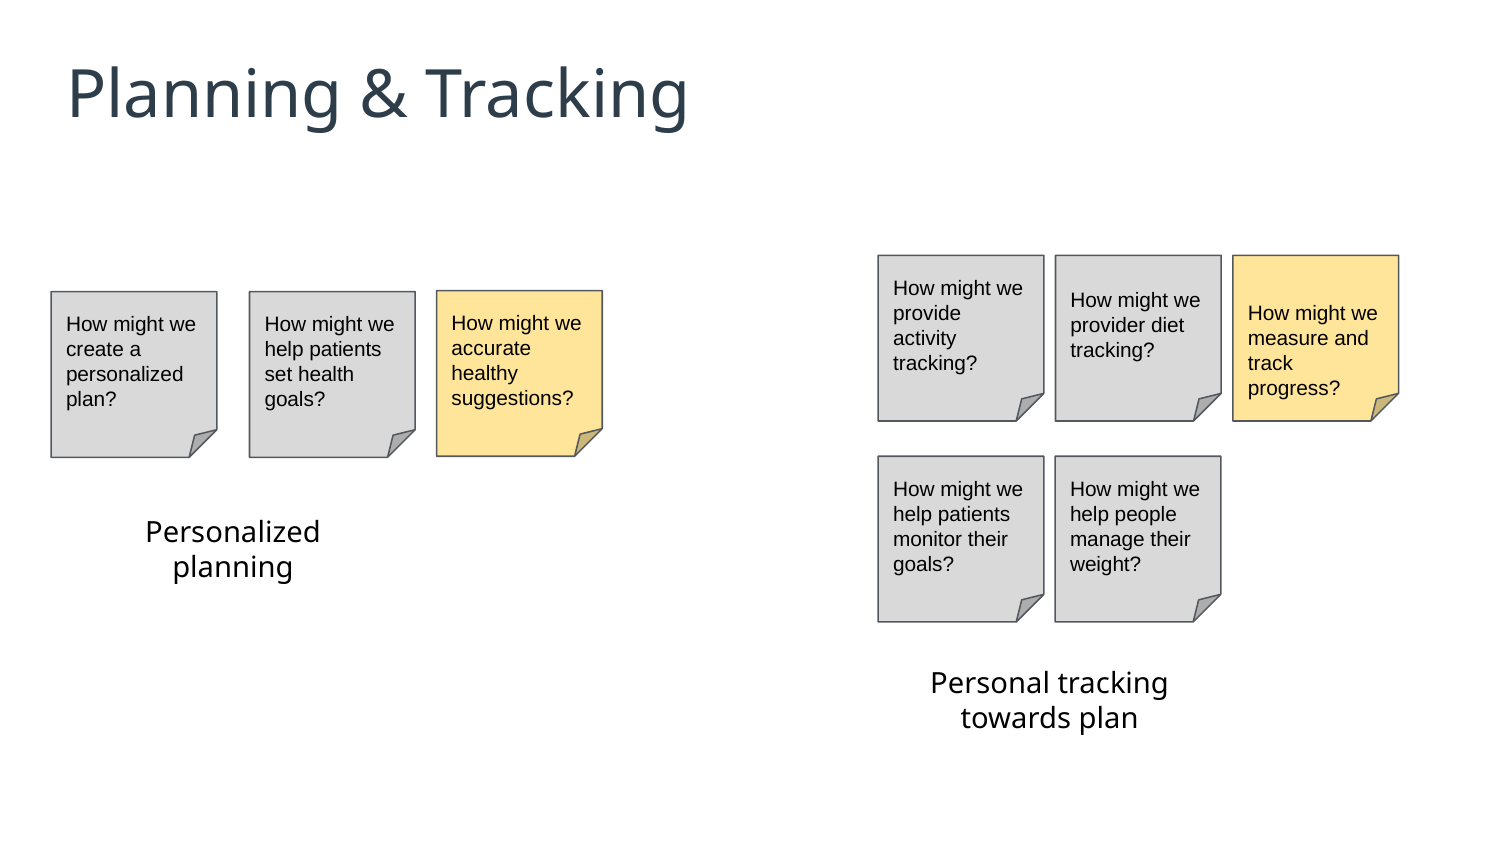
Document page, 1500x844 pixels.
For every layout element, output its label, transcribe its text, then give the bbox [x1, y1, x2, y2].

text_box How might we provide activity tracking? [878, 255, 1044, 422]
text_box Personalized planning [95, 498, 371, 579]
text_box How might we create a personalized plan? [51, 291, 217, 458]
title Planning & Tracking [51, 35, 1449, 130]
text_box How might we help people manage their weight? [1055, 456, 1221, 622]
text_box How might we help patients monitor their goals? [878, 456, 1044, 622]
text_box Personal tracking towards plan [912, 649, 1187, 730]
text_box How might we accurate healthy suggestions? [436, 290, 603, 457]
text_box How might we measure and track progress? [1232, 255, 1399, 422]
text_box How might we provider diet tracking? [1055, 255, 1222, 422]
text_box How might we help patients set health goals? [249, 291, 416, 458]
